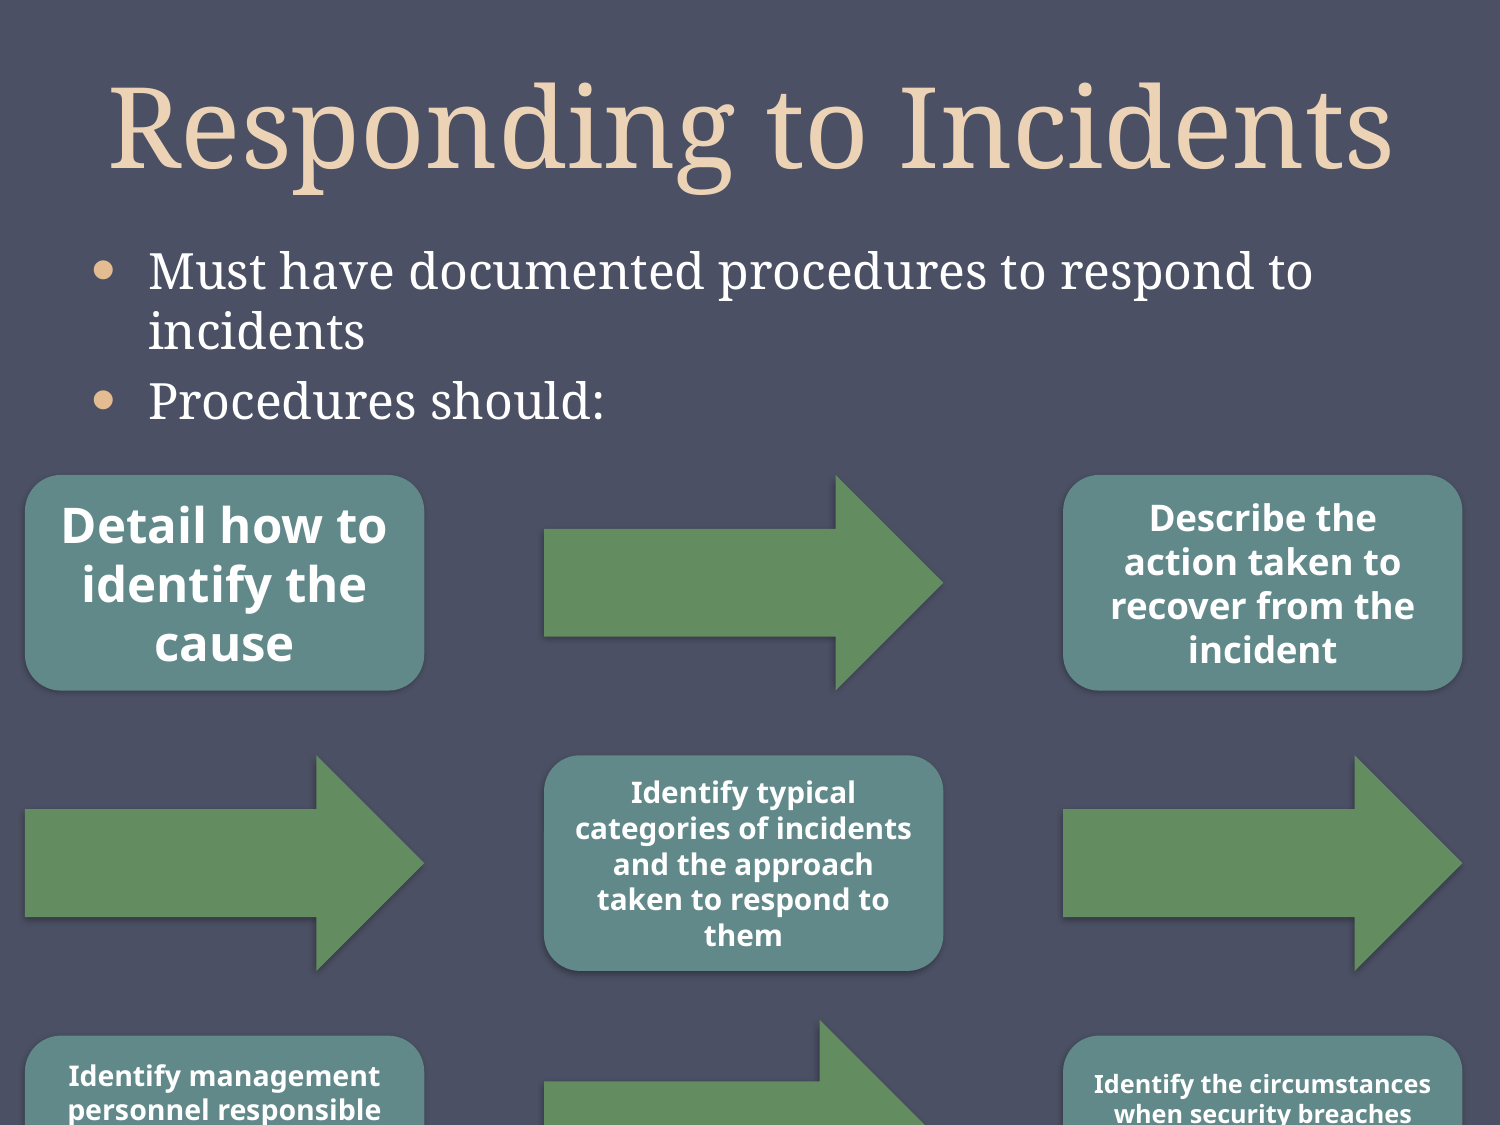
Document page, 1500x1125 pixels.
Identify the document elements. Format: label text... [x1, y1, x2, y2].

list Must have documented procedures to respond to incidents Procedures should: [76, 231, 1427, 445]
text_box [24, 474, 1463, 1107]
title Responding to Incidents [76, 0, 1427, 199]
